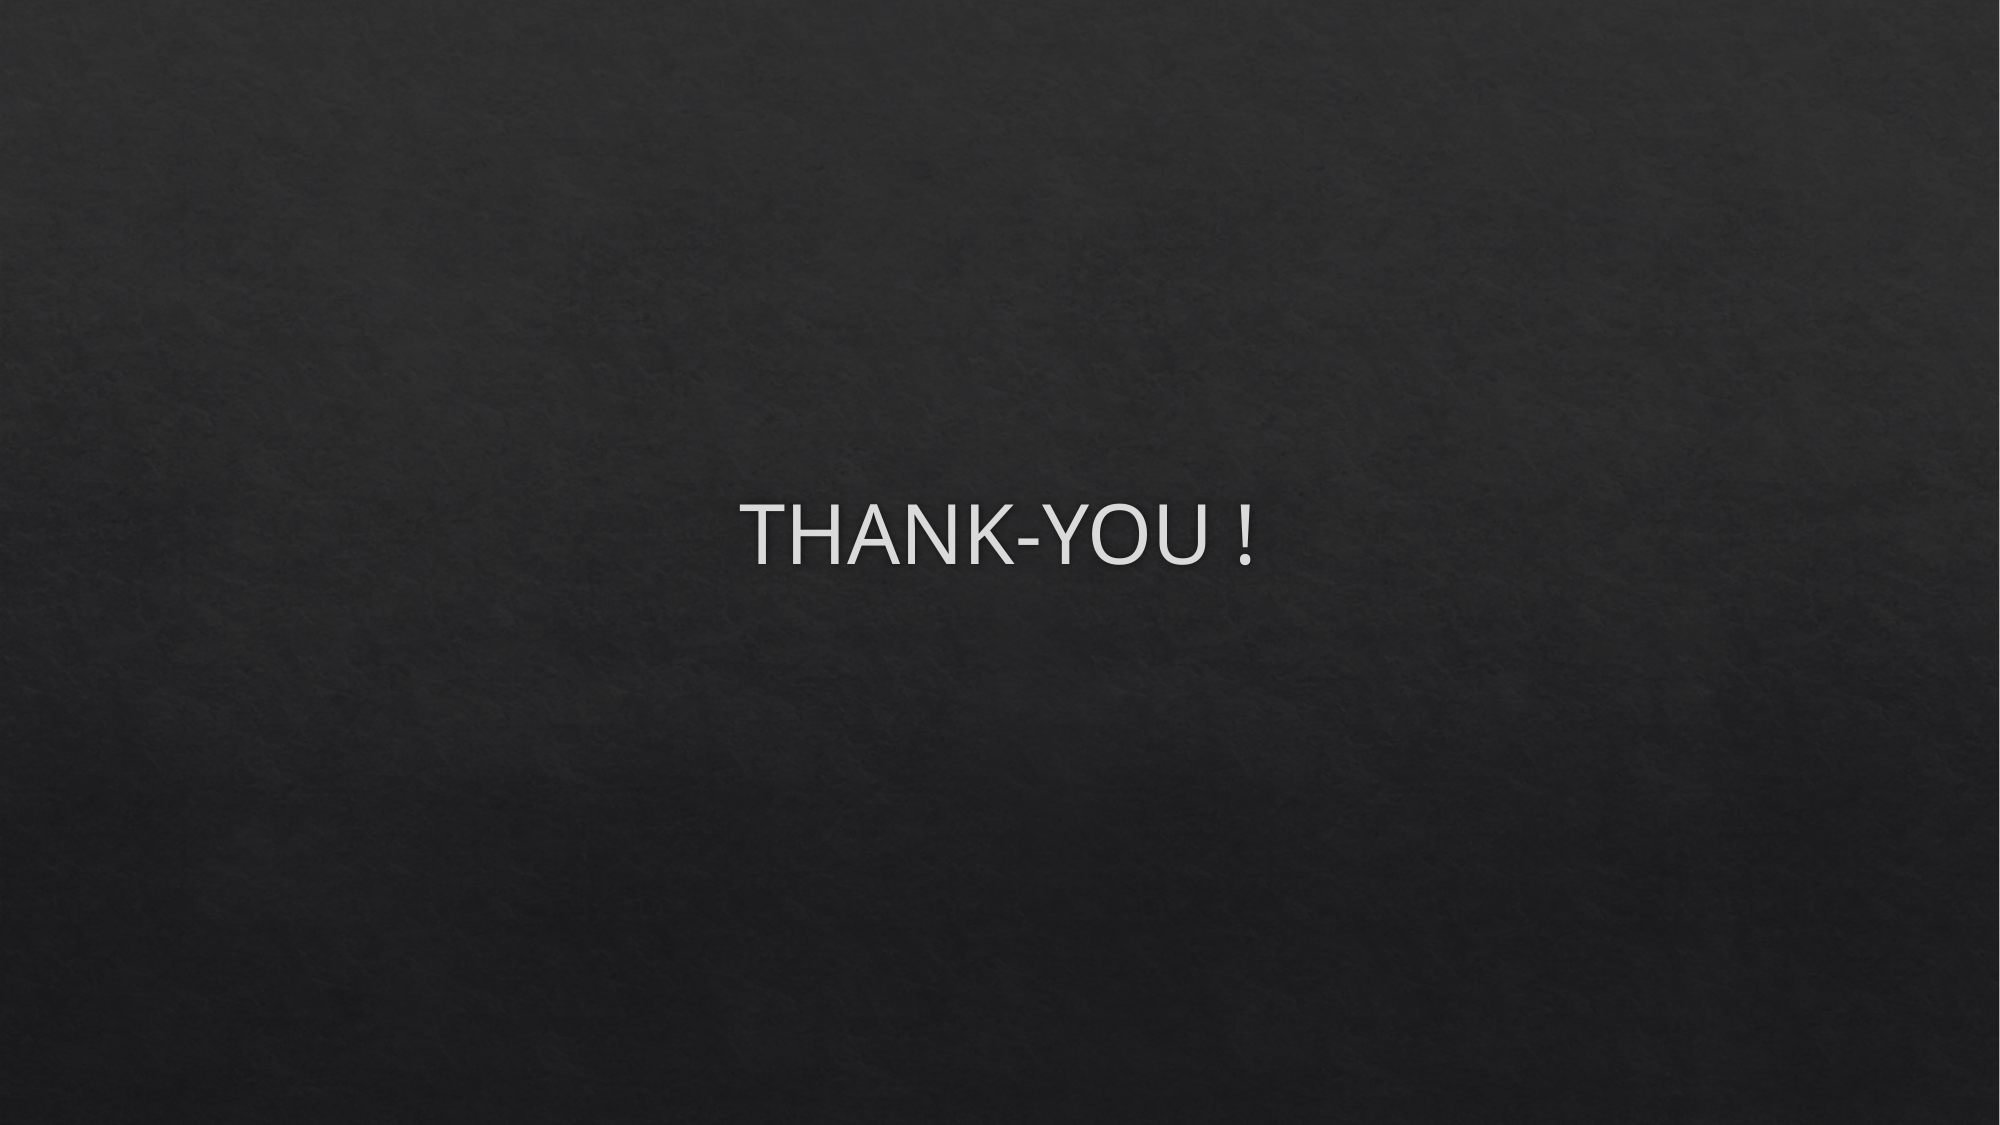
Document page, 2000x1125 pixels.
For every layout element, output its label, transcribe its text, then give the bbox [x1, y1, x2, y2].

title THANK-YOU ! [212, 288, 1786, 589]
